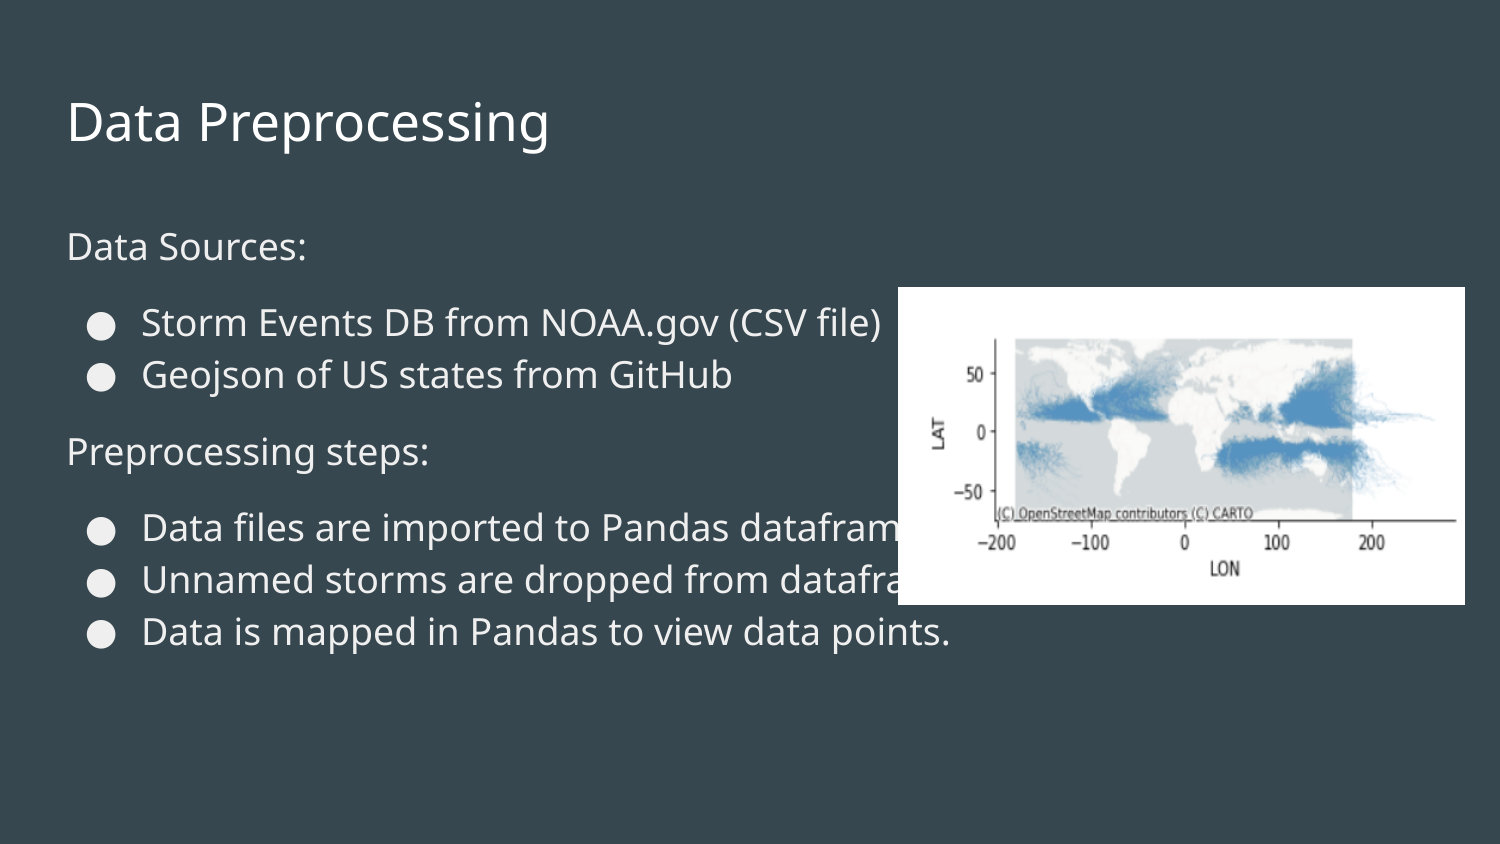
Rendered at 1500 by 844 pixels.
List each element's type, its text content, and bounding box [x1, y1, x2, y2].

picture [898, 287, 1465, 605]
title Data Preprocessing [51, 72, 1449, 167]
list Data Sources: Storm Events DB from NOAA.gov (CSV file) Geojson of US states from GitHub Preprocessing steps: Data files are imported to Pandas dataframes. Unnamed storms are dropped from dataframe. Data is mapped in Pandas to view data points. [51, 200, 1449, 805]
